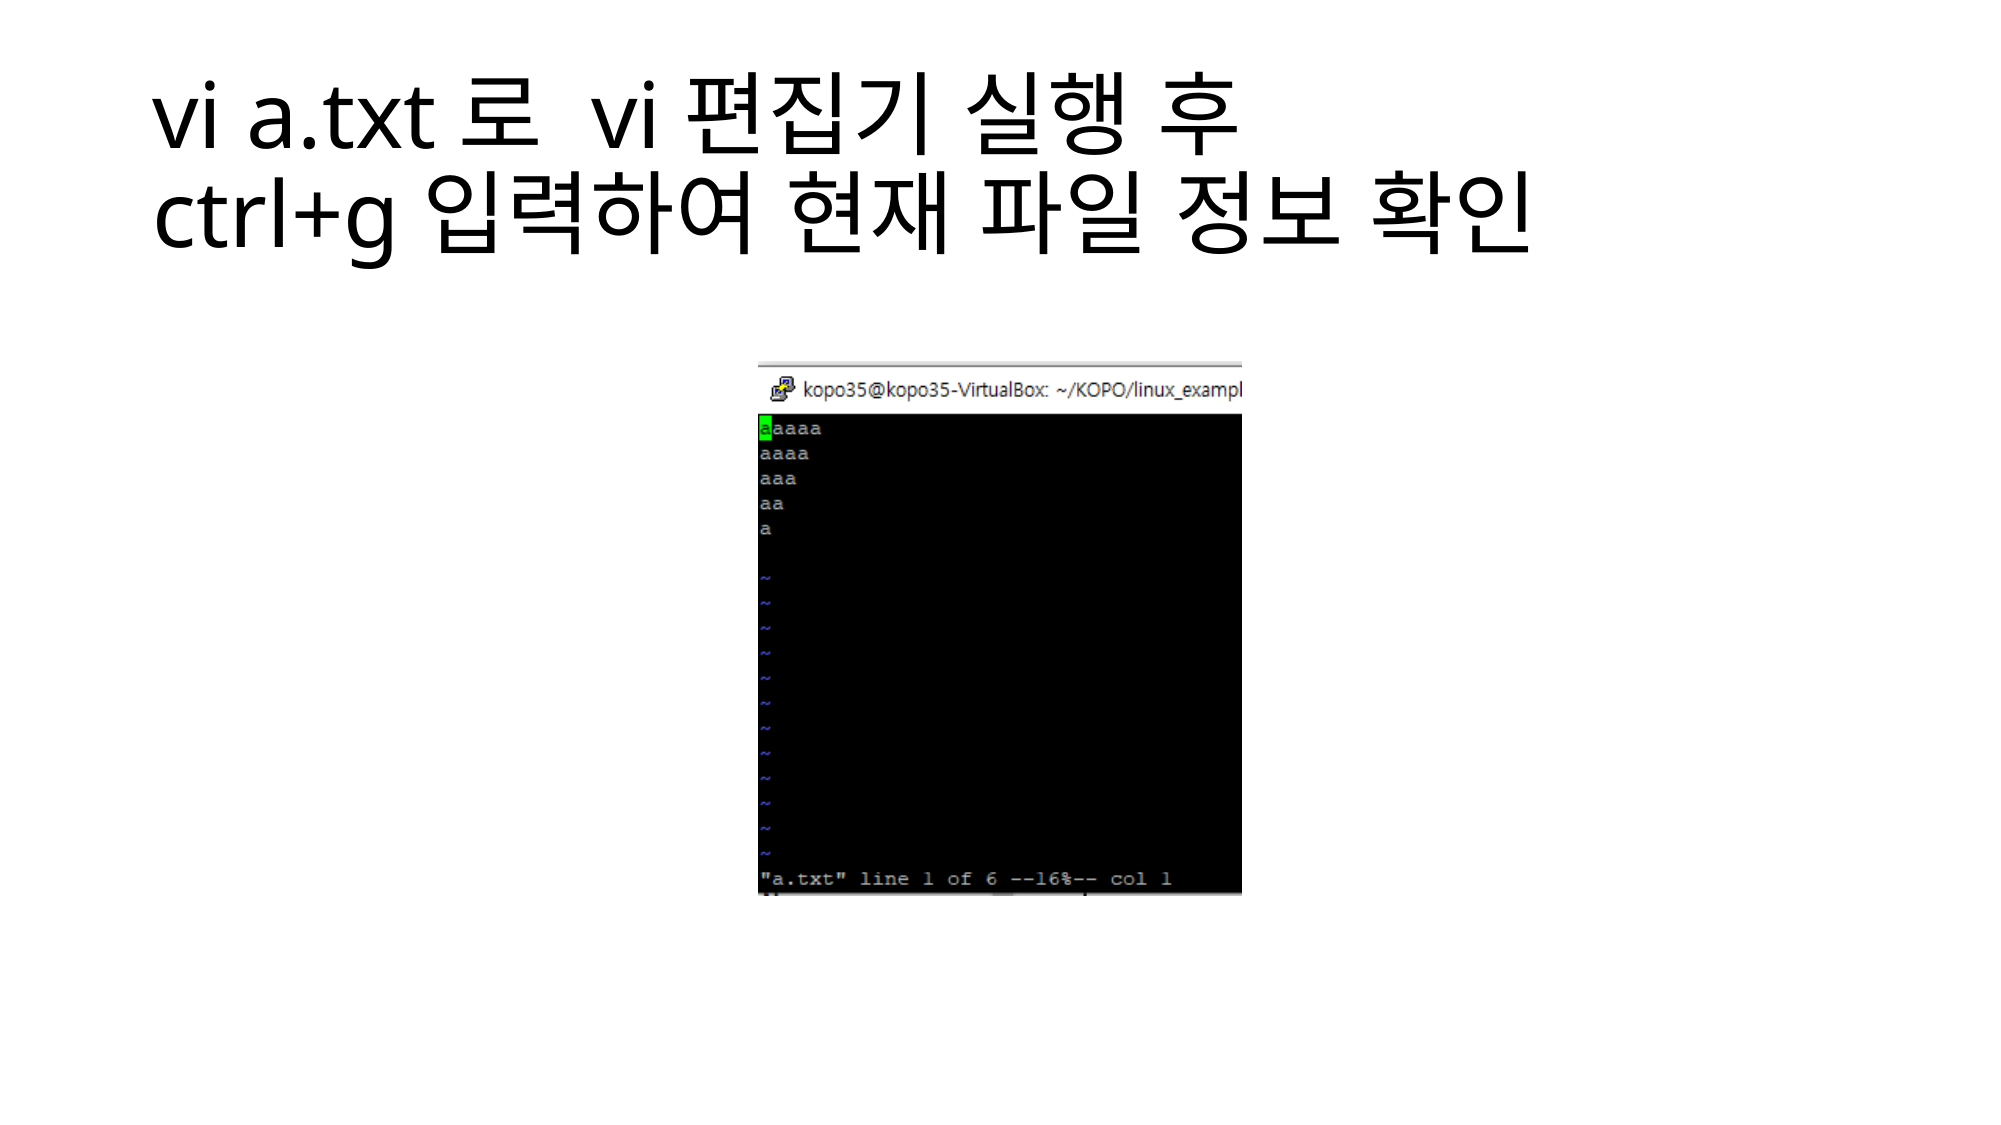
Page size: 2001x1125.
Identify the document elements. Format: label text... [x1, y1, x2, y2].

title vi a.txt로 vi편집기 실행 후 ctrl+g입력하여 현재 파일 정보 확인 [137, 59, 1863, 278]
picture [758, 361, 1242, 897]
